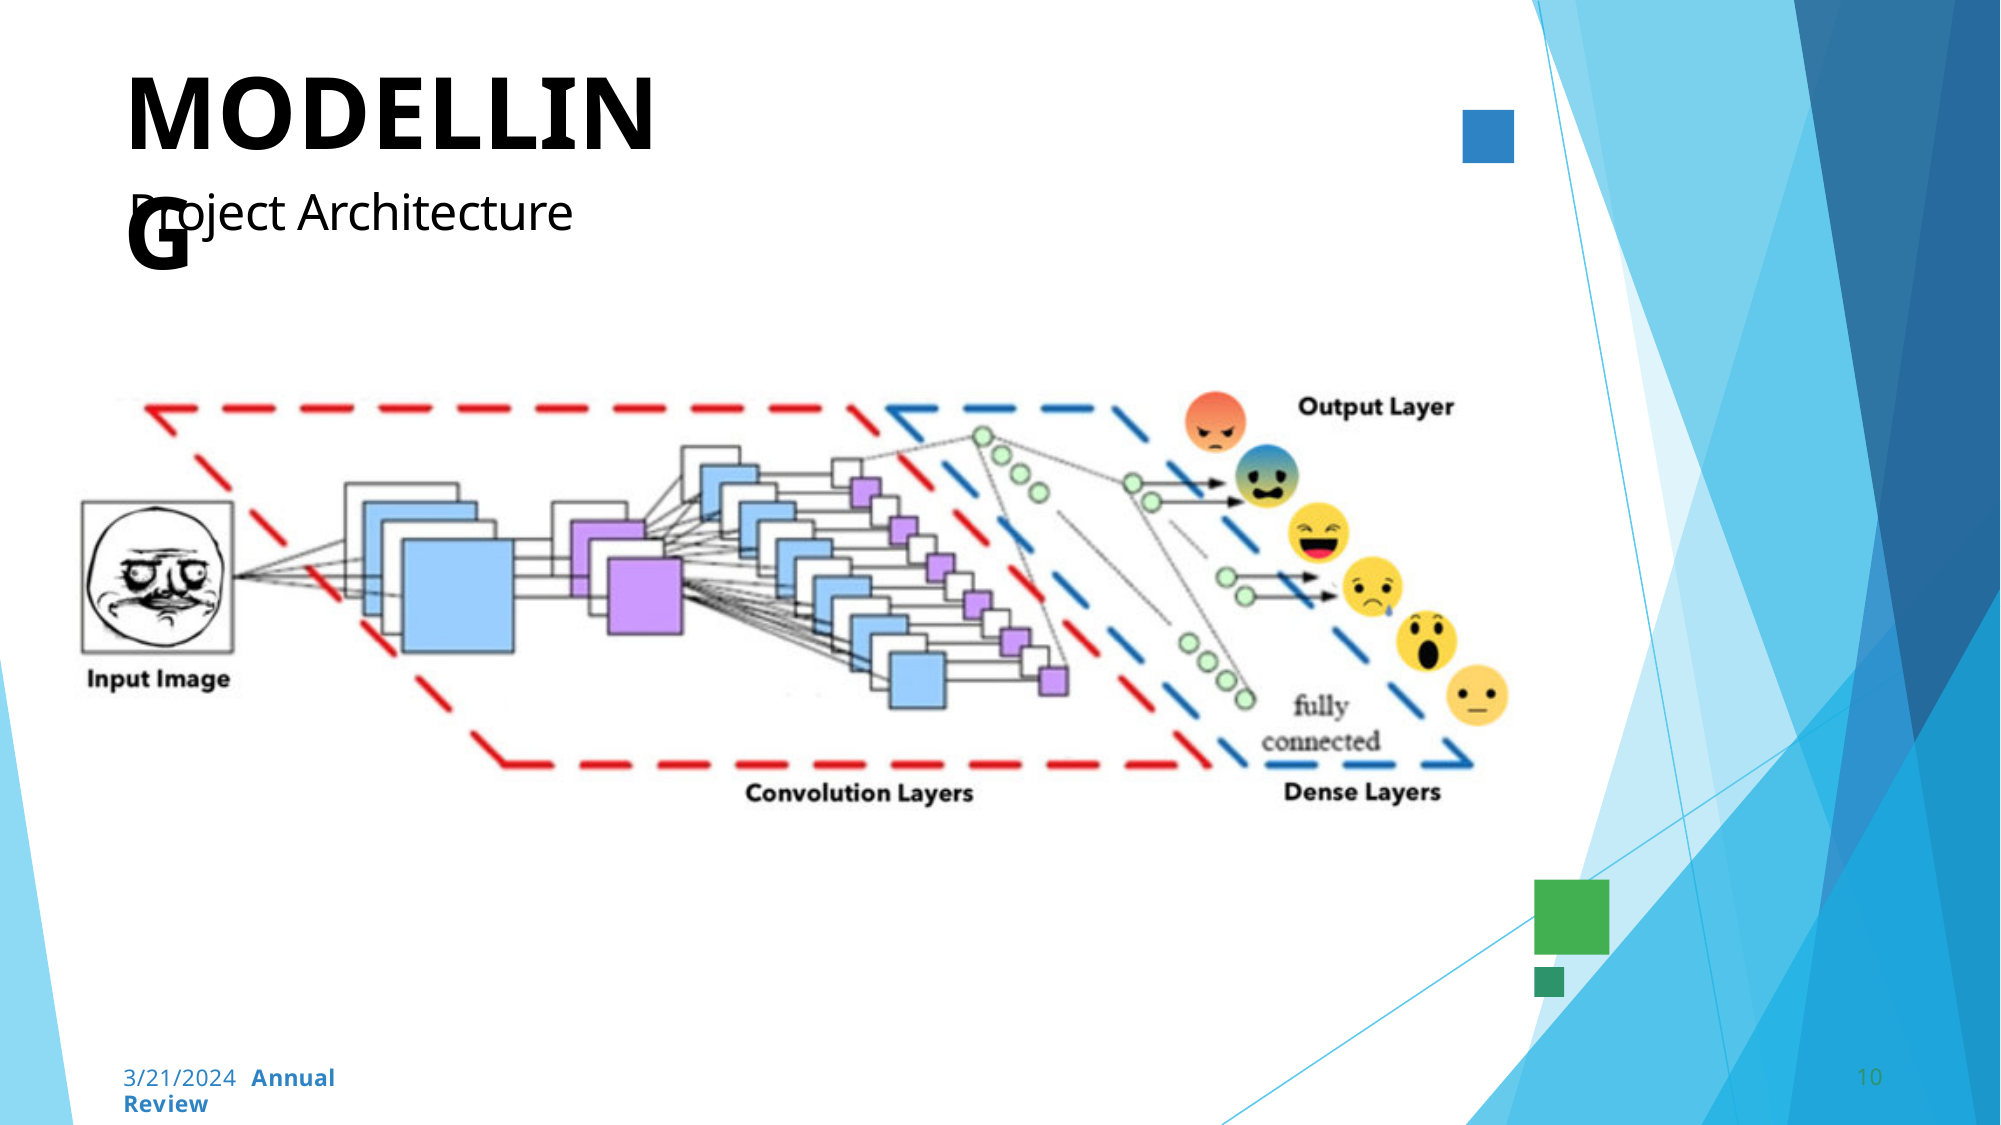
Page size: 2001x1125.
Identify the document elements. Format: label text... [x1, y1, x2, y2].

text_box [1534, 967, 1565, 997]
text_box [1462, 109, 1515, 164]
text_box 10 [1849, 1061, 1888, 1095]
picture [47, 293, 1531, 832]
text_box 3/21/2024 Annual Review [123, 1063, 415, 1118]
text_box [1534, 879, 1610, 955]
text_box MODELLING [121, 47, 664, 290]
